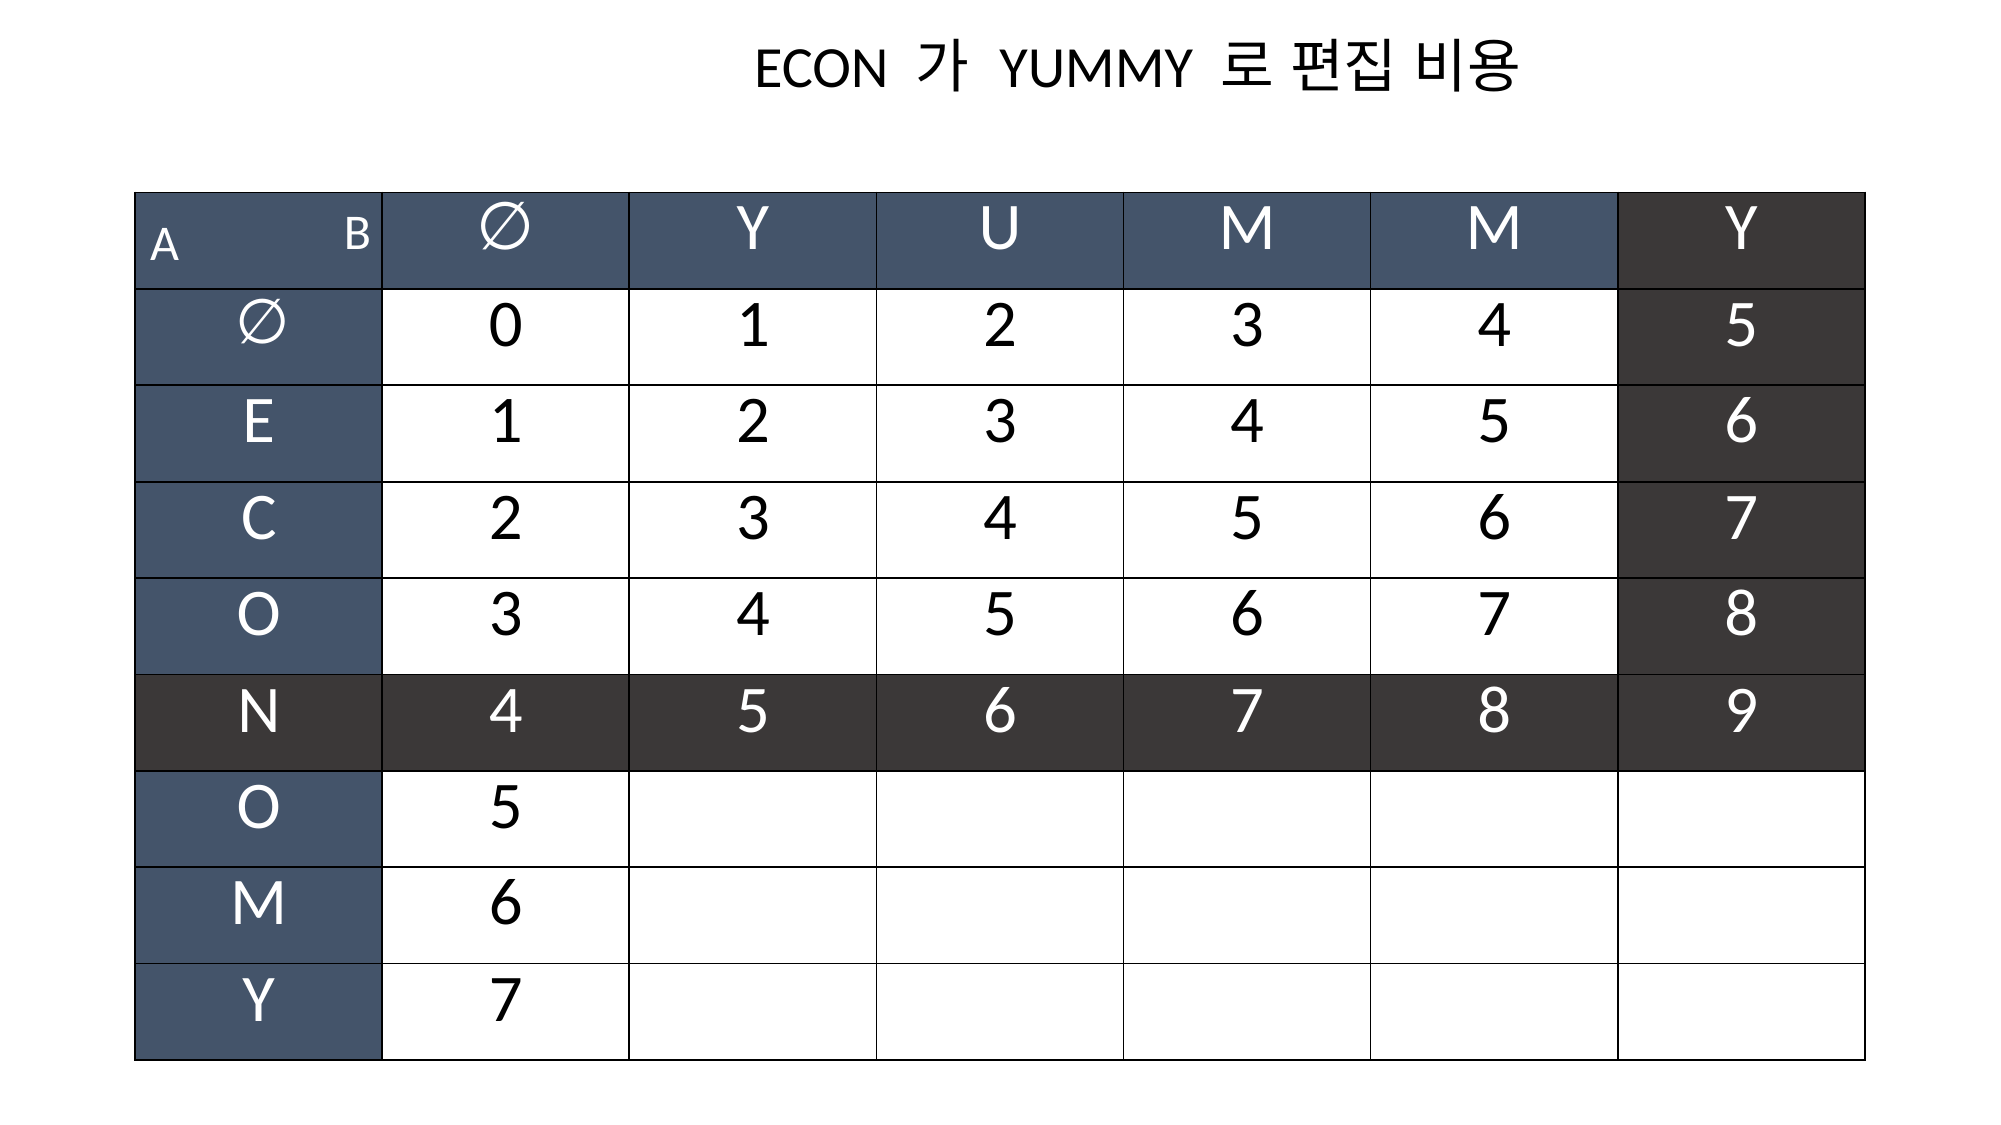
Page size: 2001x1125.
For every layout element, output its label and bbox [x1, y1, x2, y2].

table_cell [136, 772, 381, 866]
table_cell [877, 386, 1123, 481]
table_cell [136, 483, 381, 577]
table_cell [1124, 964, 1370, 1059]
table_cell [1619, 964, 1864, 1059]
table_cell [1619, 483, 1864, 577]
table_cell [1371, 675, 1617, 770]
table_header [1619, 193, 1864, 288]
table_cell [136, 290, 381, 384]
table_cell [630, 290, 876, 384]
table_cell [1371, 579, 1617, 674]
table_cell [630, 772, 876, 866]
table_cell [877, 964, 1123, 1059]
table_cell [1619, 290, 1864, 384]
table_cell [877, 579, 1123, 674]
table_cell [383, 290, 628, 384]
table_cell [136, 386, 381, 481]
table_cell [136, 868, 381, 963]
table_cell [1124, 868, 1370, 963]
table_cell [1371, 964, 1617, 1059]
table_cell [1124, 290, 1370, 384]
table_cell [1619, 579, 1864, 674]
table_cell [1619, 675, 1864, 770]
table_cell [630, 675, 876, 770]
table_cell [1619, 386, 1864, 481]
table_cell [1619, 772, 1864, 866]
table_cell [383, 772, 628, 866]
table_cell [1371, 386, 1617, 481]
table_header [1371, 193, 1617, 288]
table_cell [383, 964, 628, 1059]
table_cell [630, 964, 876, 1059]
table_header [136, 193, 381, 288]
table_cell [1619, 868, 1864, 963]
text_box [329, 192, 386, 268]
table_cell [1124, 772, 1370, 866]
table_cell [1124, 386, 1370, 481]
table_cell [383, 386, 628, 481]
table_cell [630, 868, 876, 963]
table_cell [383, 868, 628, 963]
table_cell [383, 579, 628, 674]
table_cell [877, 868, 1123, 963]
table_header [383, 193, 628, 288]
table_cell [877, 290, 1123, 384]
table_cell [1371, 290, 1617, 384]
table_cell [630, 386, 876, 481]
table_cell [1371, 868, 1617, 963]
table_cell [877, 483, 1123, 577]
text_box [739, 21, 1536, 107]
table_header [630, 193, 876, 288]
table_cell [1124, 579, 1370, 674]
table_cell [1371, 483, 1617, 577]
table_header [1124, 193, 1370, 288]
table_header [877, 193, 1123, 288]
table_cell [136, 964, 381, 1059]
table_cell [877, 675, 1123, 770]
table_cell [136, 579, 381, 674]
table_cell [383, 675, 628, 770]
text_box [135, 203, 195, 279]
table_cell [1124, 483, 1370, 577]
table_cell [877, 772, 1123, 866]
table_cell [1124, 675, 1370, 770]
table_cell [630, 579, 876, 674]
table_cell [383, 483, 628, 577]
table_cell [1371, 772, 1617, 866]
table_cell [136, 675, 381, 770]
table_cell [630, 483, 876, 577]
